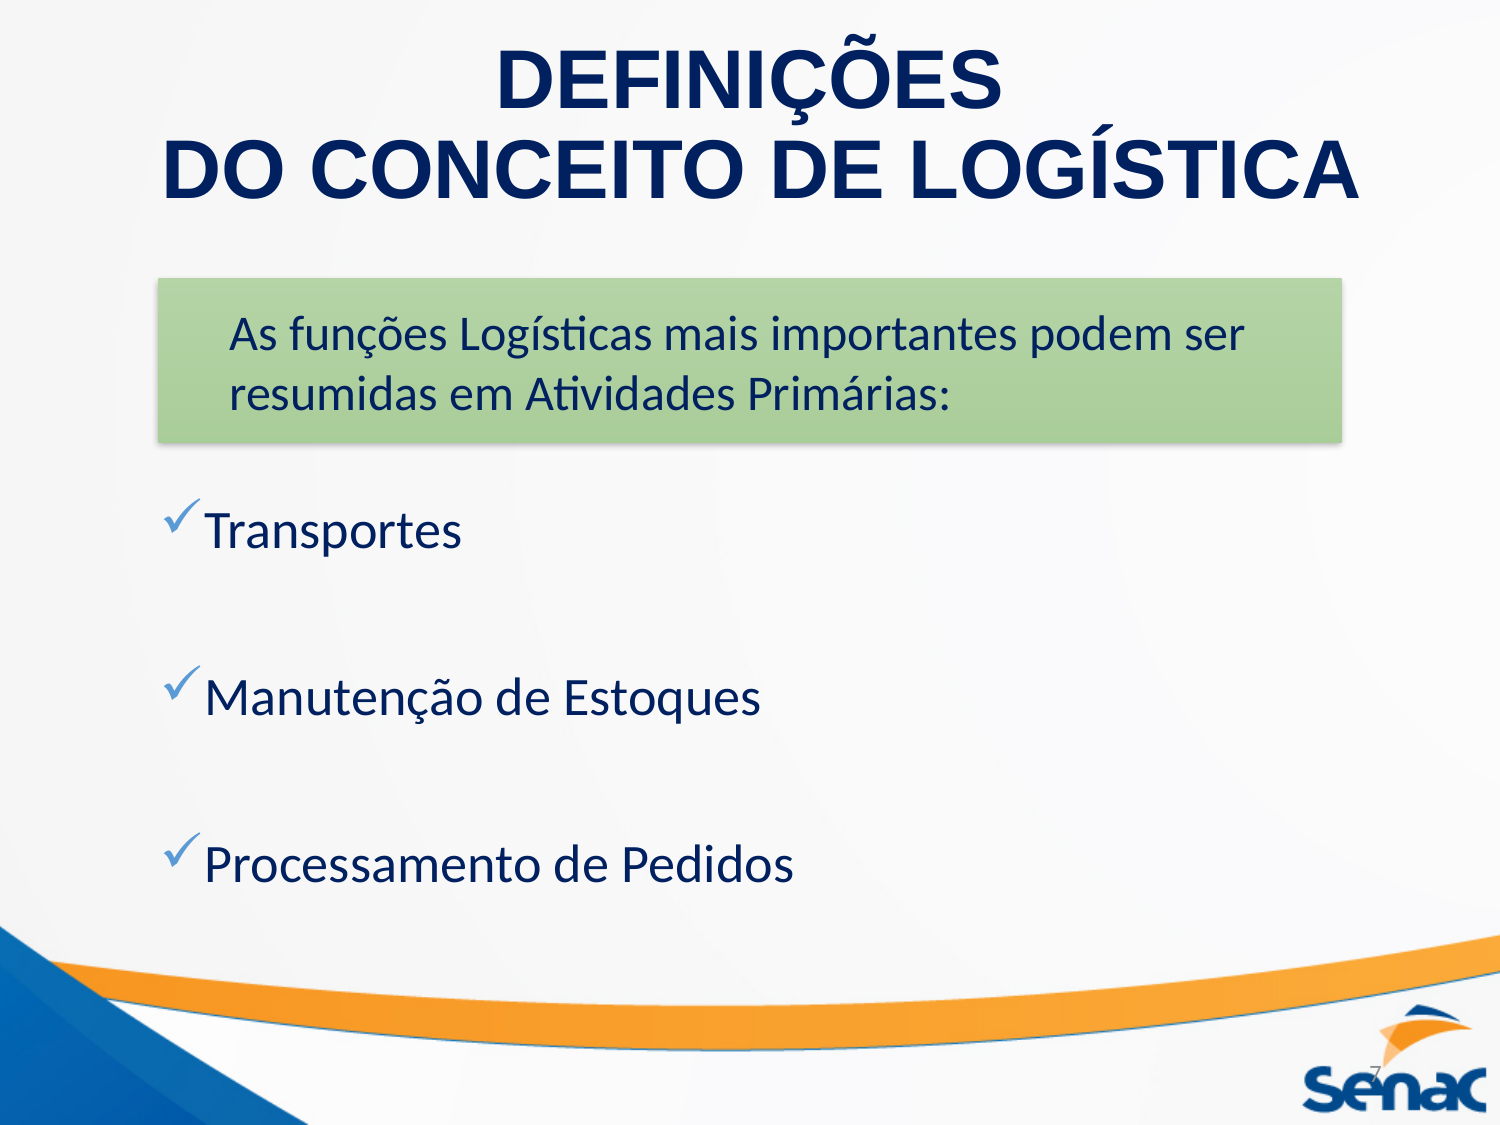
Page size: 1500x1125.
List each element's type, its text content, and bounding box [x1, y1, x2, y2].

picture [0, 0, 1500, 1125]
title DEFINIÇÕES DO CONCEITO DE LOGÍSTICA [103, 18, 1397, 236]
text_box As funções Logísticas mais importantes podem ser resumidas em Atividades Primárias: [158, 278, 1342, 443]
text_box Transportes Manutenção de Estoques Processamento de Pedidos [144, 485, 1420, 911]
slide_number 7 [1059, 1042, 1397, 1103]
